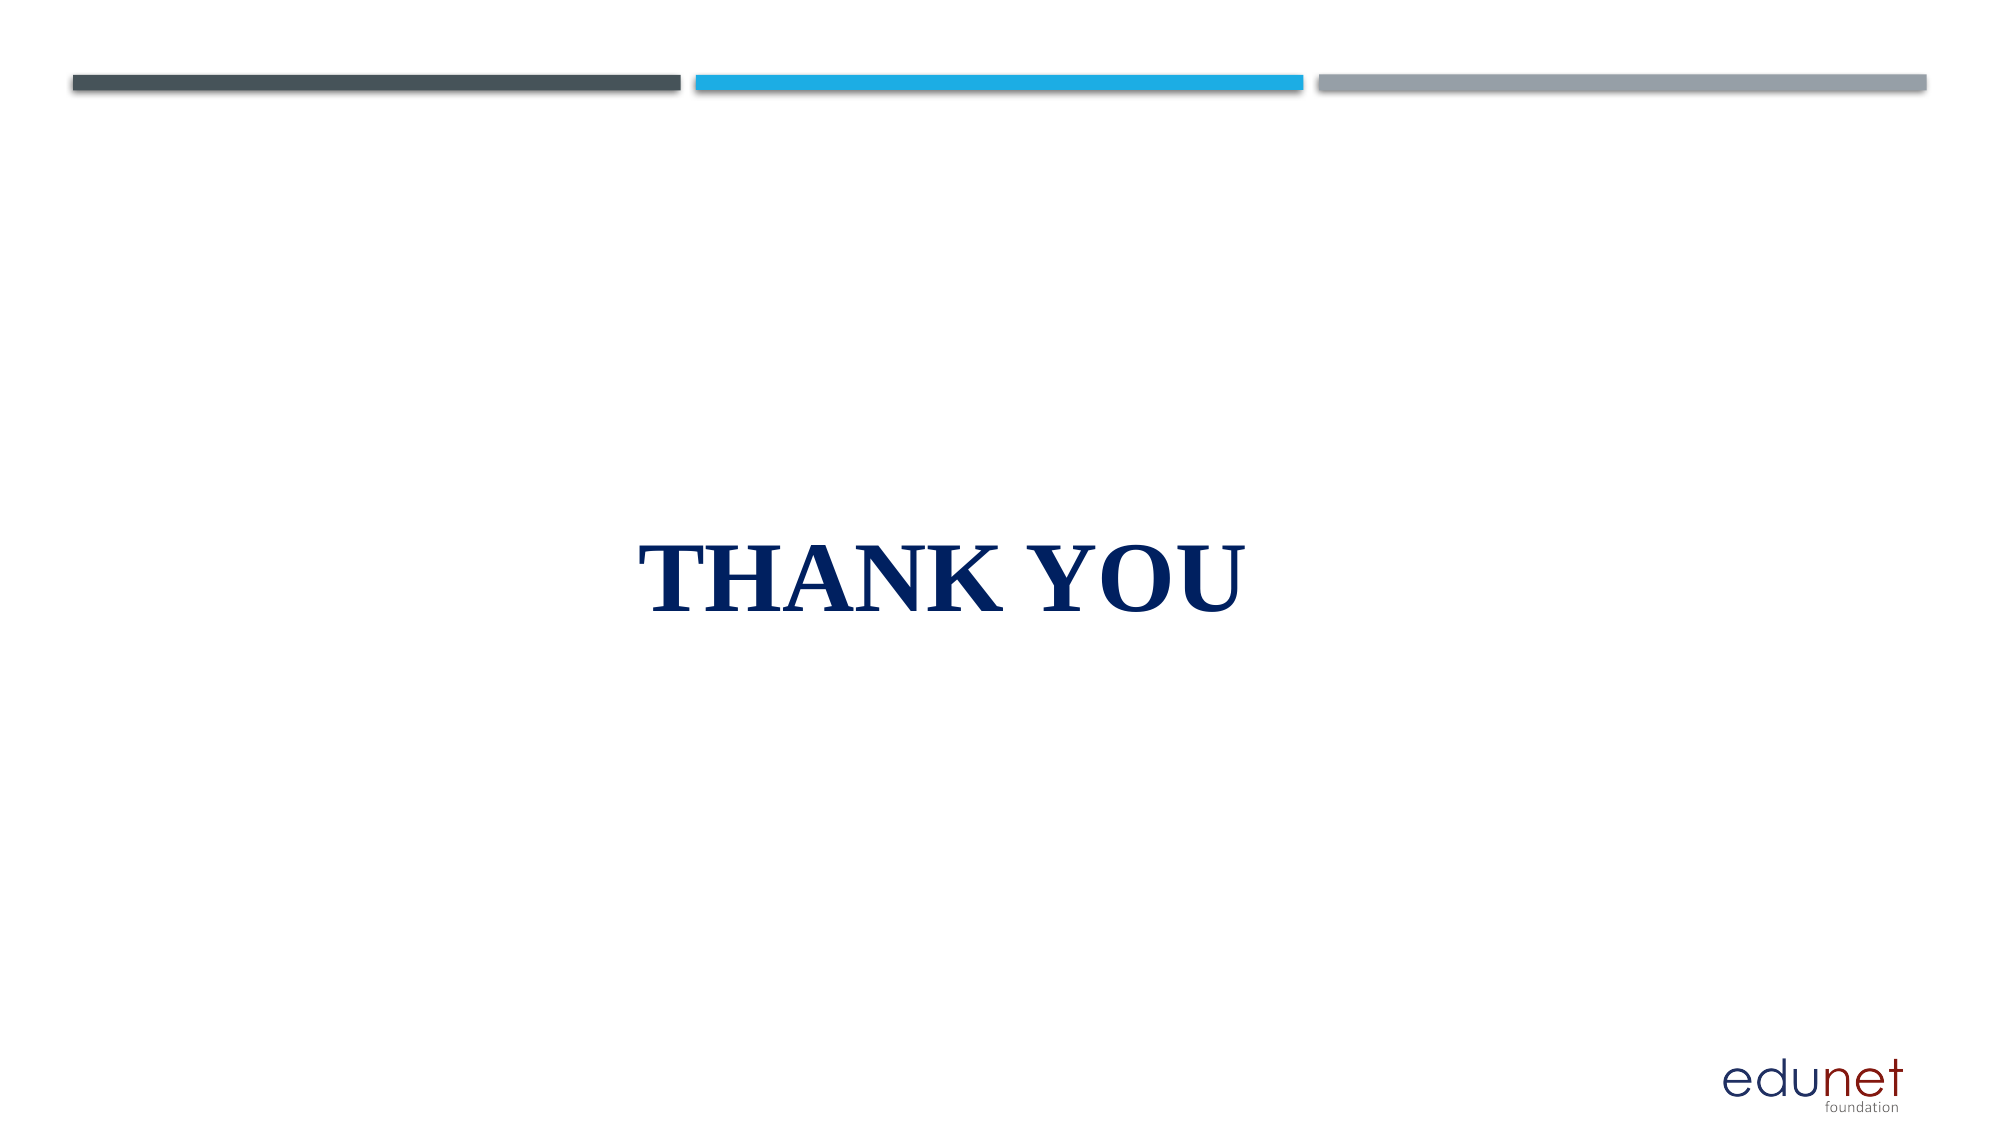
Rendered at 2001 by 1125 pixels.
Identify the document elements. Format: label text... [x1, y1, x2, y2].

title THANK YOU [180, 421, 1706, 639]
picture [1719, 1056, 1905, 1116]
